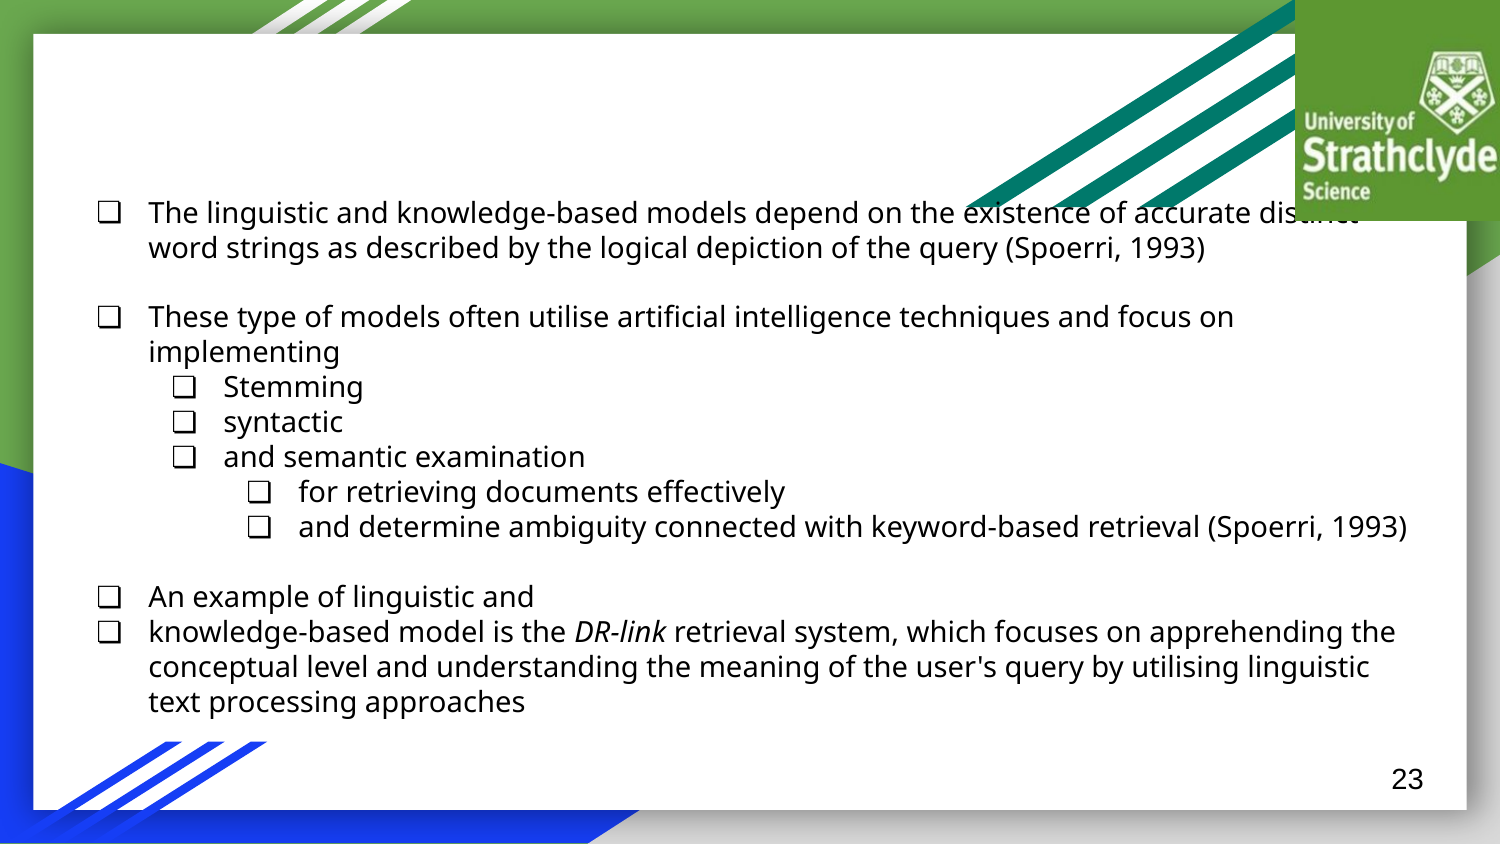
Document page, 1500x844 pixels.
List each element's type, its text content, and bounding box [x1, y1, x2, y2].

slide_number 23 [1376, 745, 1467, 810]
picture [1295, 0, 1500, 221]
title The linguistic and knowledge-based models depend on the existence of accurate distinct word strings as described by the logical depiction of the query (Spoerri, 1993) These type of models often utilise artificial intelligence techniques and focus on implementing Stemming syntactic and semantic examination for retrieving documents effectively and determine ambiguity connected with keyword-based retrieval (Spoerri, 1993) An example of linguistic and knowledge-based model is the DR-link retrieval system, which focuses on apprehending the conceptual level and understanding the meaning of the user's query by utilising linguistic text processing approaches [58, 220, 1442, 762]
